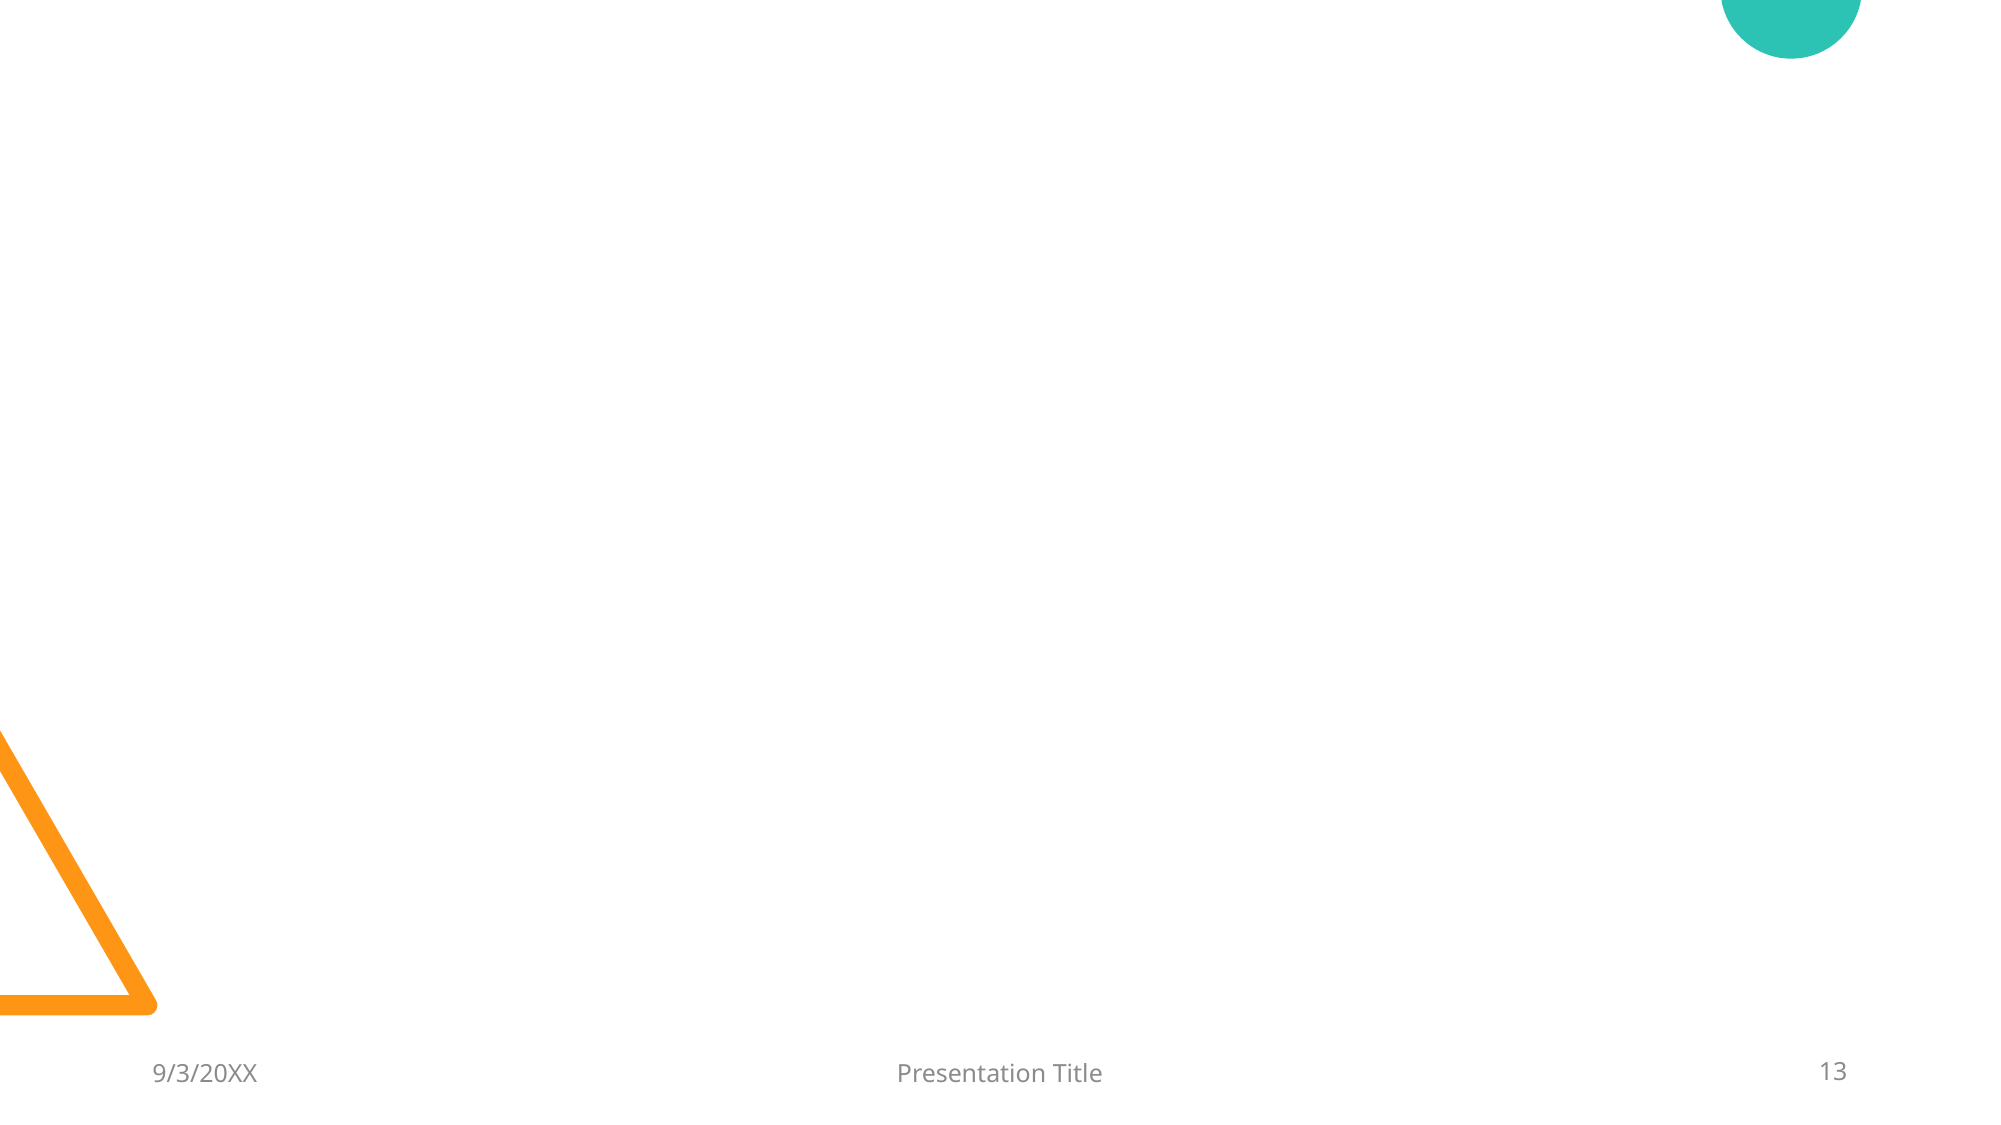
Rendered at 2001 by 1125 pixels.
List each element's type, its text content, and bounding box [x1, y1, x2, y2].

slide_number 13 [1412, 1042, 1863, 1103]
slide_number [137, 1042, 588, 1103]
footer Presentation Title [662, 1042, 1338, 1103]
